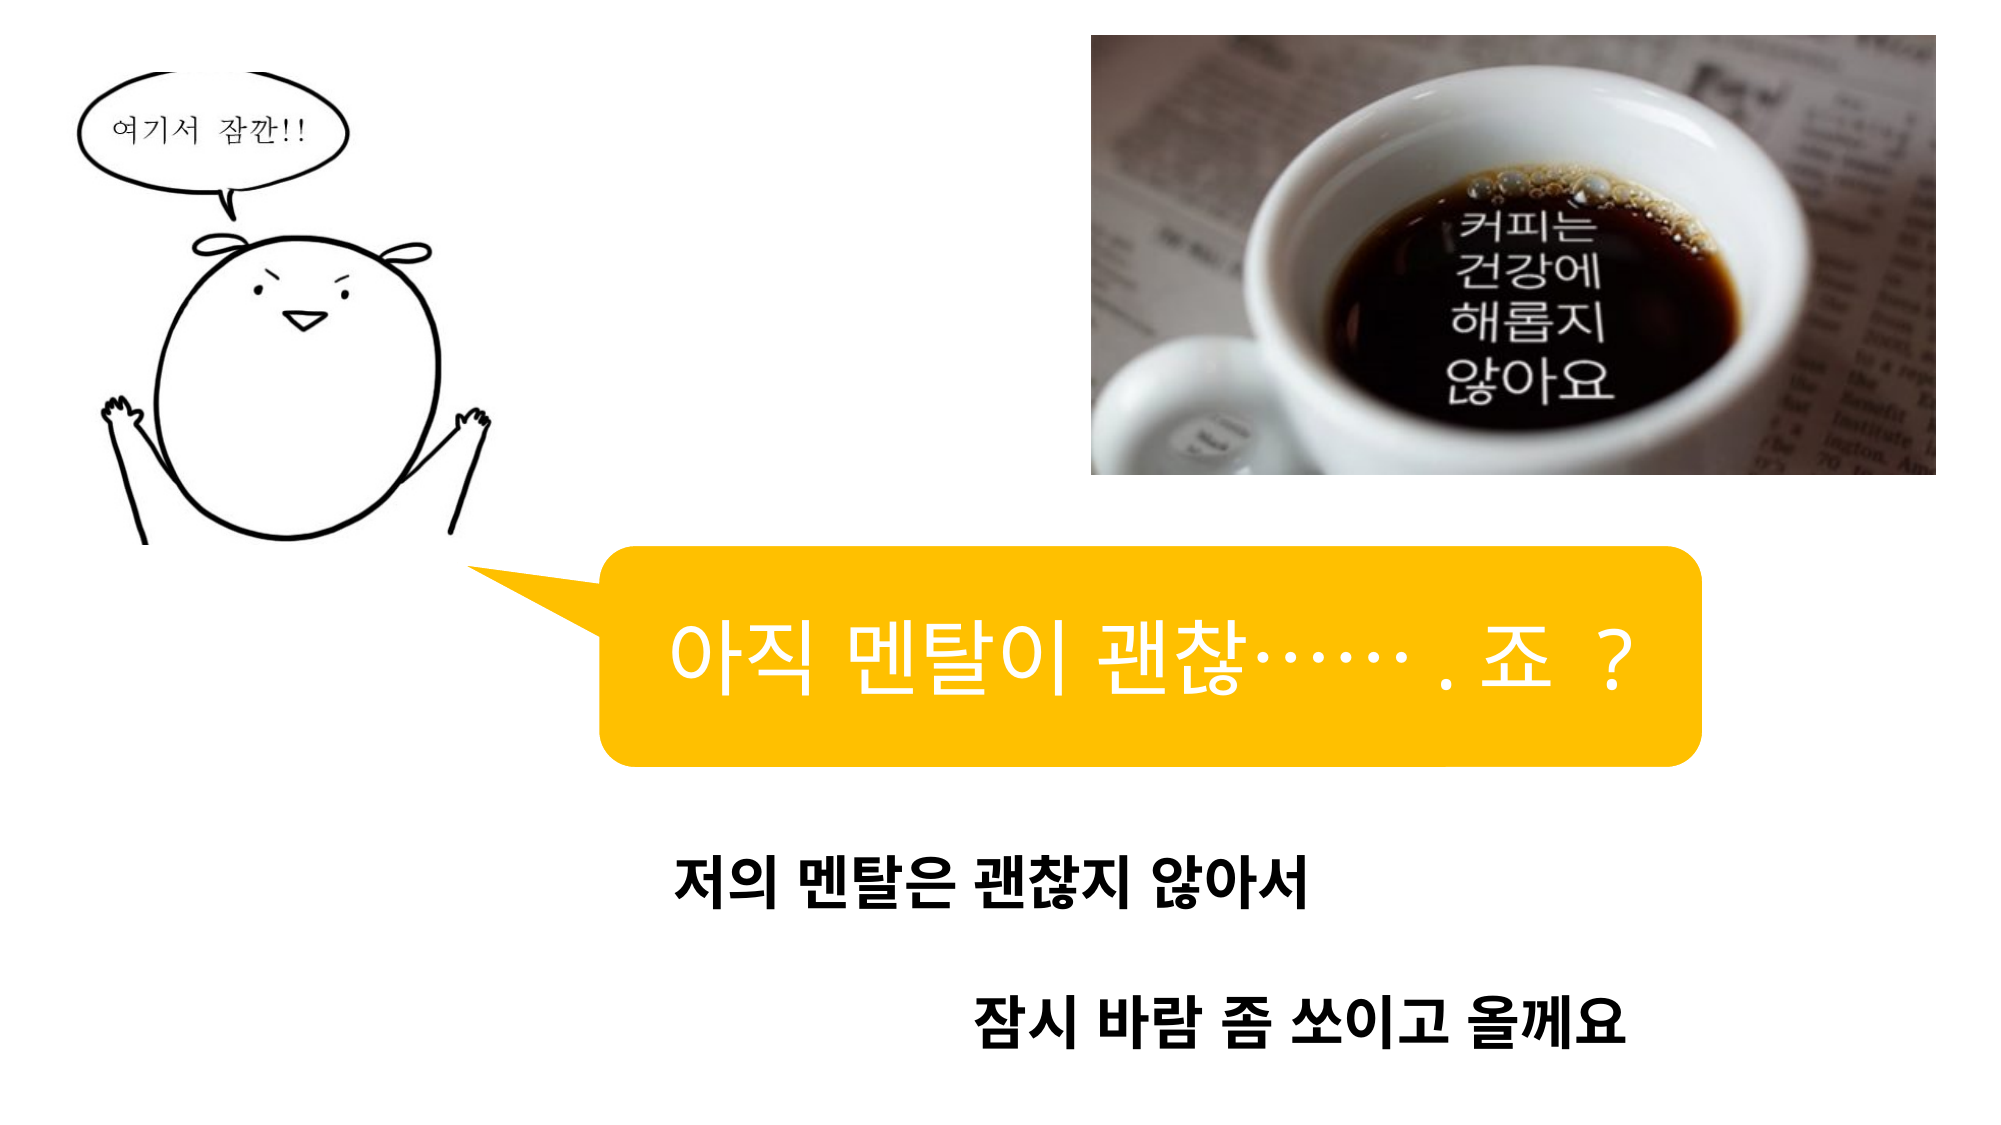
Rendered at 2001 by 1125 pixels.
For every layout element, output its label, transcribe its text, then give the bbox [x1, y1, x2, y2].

text_box 아직 멘탈이 괜찮…….죠 ? [456, 542, 1706, 771]
text_box 저의 멘탈은 괜찮지 않아서 잠시 바람 좀 쏘이고 올께요 [658, 838, 1643, 1064]
picture [1091, 35, 1936, 475]
picture [66, 72, 505, 545]
